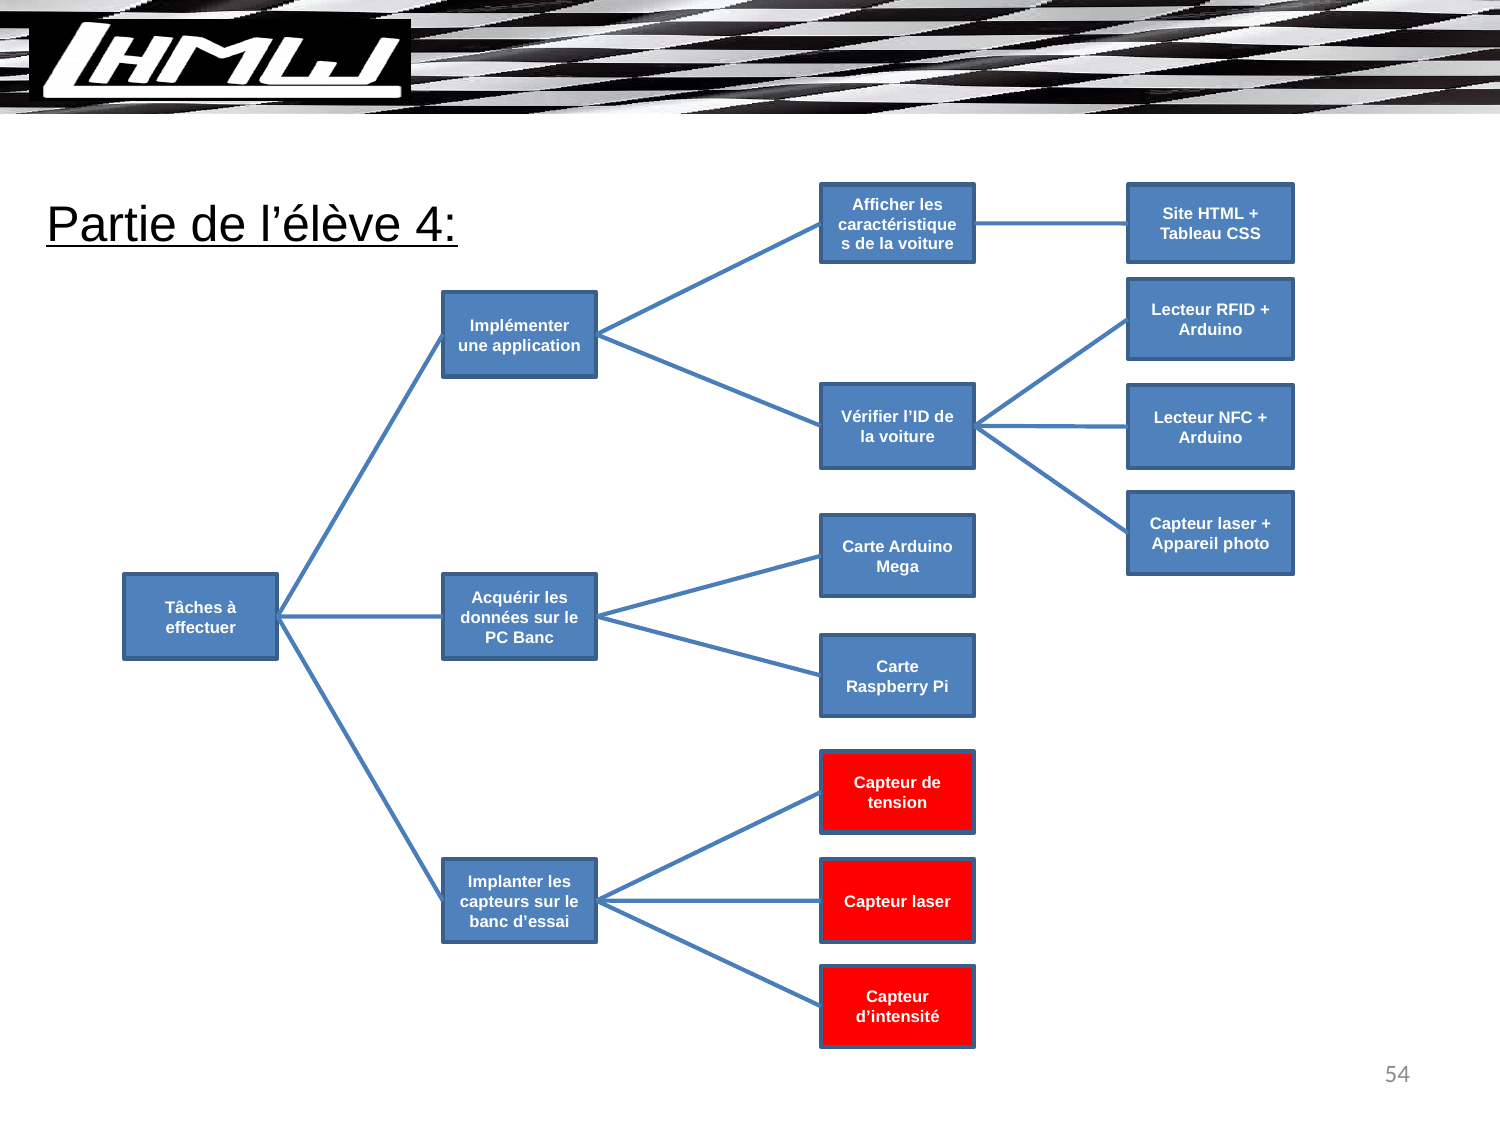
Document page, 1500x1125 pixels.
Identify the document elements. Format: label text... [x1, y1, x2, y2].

text_box [596, 333, 822, 427]
text_box [973, 426, 1129, 534]
text_box Capteur d’intensité [819, 964, 976, 1049]
text_box Carte Arduino Mega [819, 513, 976, 598]
text_box [597, 902, 822, 1007]
slide_number 54 [1074, 1042, 1425, 1103]
text_box [598, 555, 822, 616]
text_box Capteur laser [819, 857, 976, 944]
text_box Carte Raspberry Pi [819, 633, 976, 718]
picture [0, 0, 1500, 114]
text_box Partie de l’élève 4: [31, 184, 473, 260]
text_box [276, 334, 444, 616]
text_box Tâches à effectuer [122, 572, 279, 661]
text_box Vérifier l’ID de la voiture [819, 382, 976, 470]
text_box [596, 615, 822, 677]
text_box Lecteur RFID + Arduino [1126, 277, 1295, 361]
text_box [973, 318, 1129, 427]
text_box [597, 222, 822, 334]
text_box Implanter les capteurs sur le banc d’essai [441, 857, 598, 944]
text_box Acquérir les données sur le PC Banc [441, 572, 598, 661]
text_box Afficher les caractéristiques de la voiture [819, 182, 976, 264]
text_box Capteur laser + Appareil photo [1126, 490, 1295, 576]
text_box Capteur de tension [819, 749, 976, 835]
text_box Site HTML + Tableau CSS [1126, 182, 1295, 264]
text_box Implémenter une application [441, 290, 598, 379]
text_box Lecteur NFC + Arduino [1126, 383, 1295, 470]
text_box [598, 791, 822, 899]
text_box [276, 616, 444, 902]
